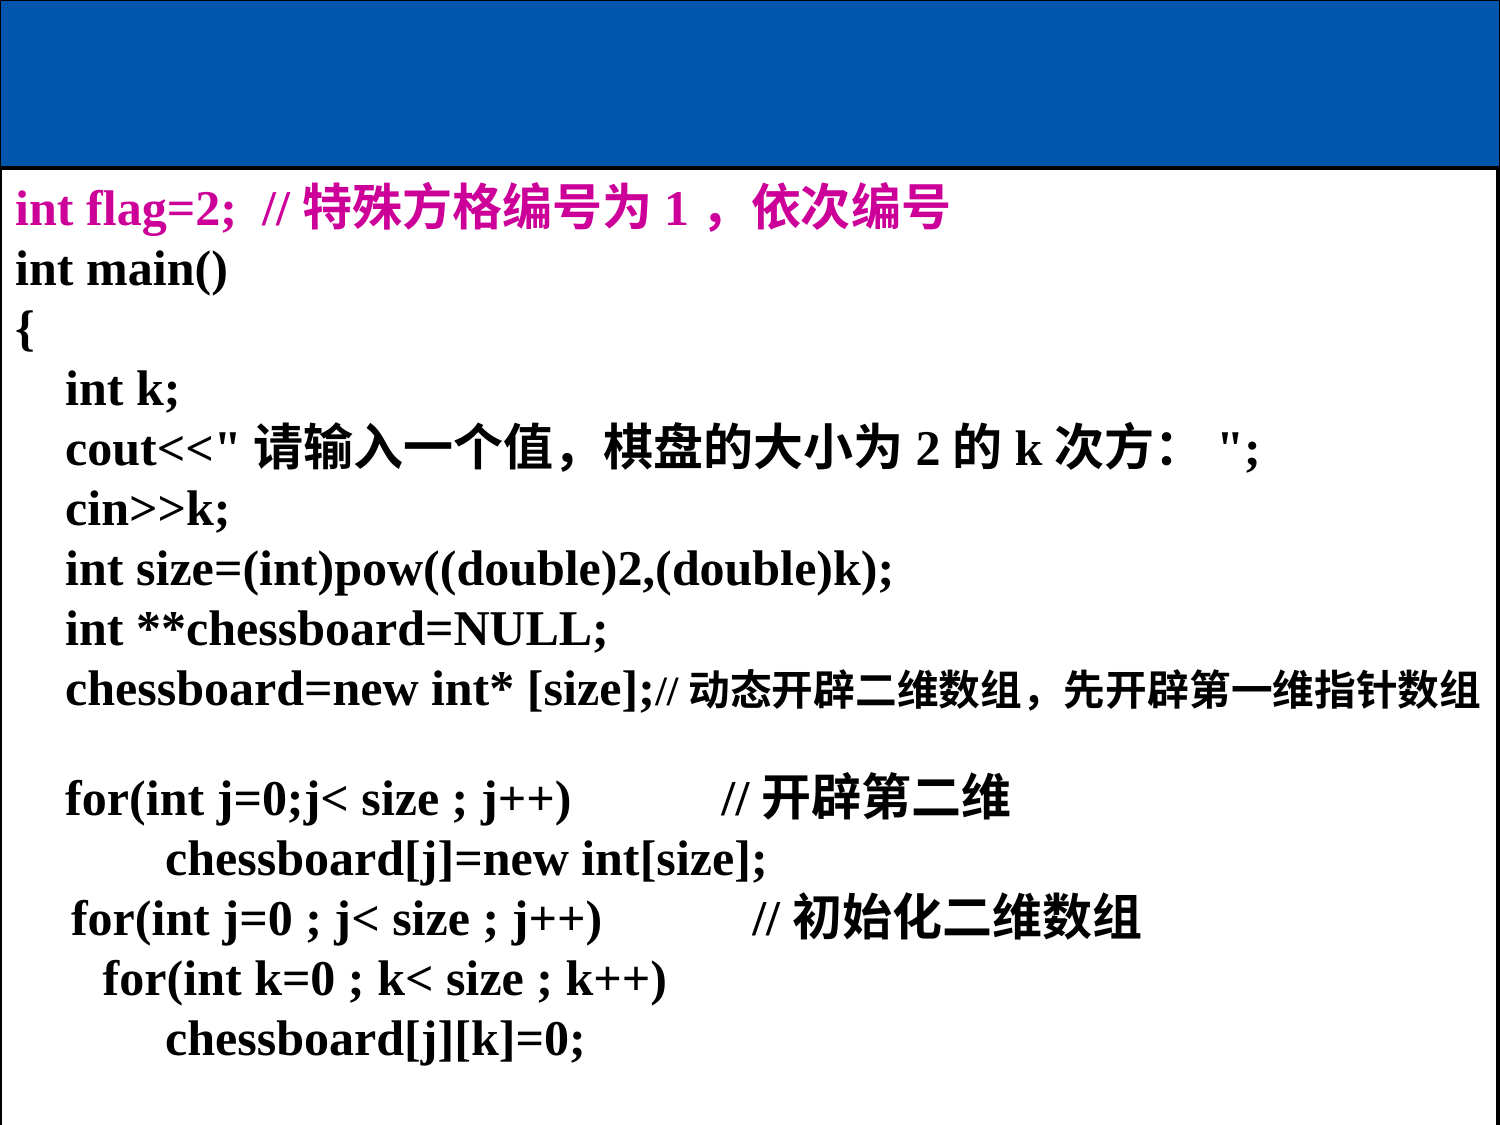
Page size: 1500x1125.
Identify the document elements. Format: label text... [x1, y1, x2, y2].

text_box int flag=2; //特殊方格编号为1，依次编号 int main() { int k; cout<<"请输入一个值，棋盘的大小为2的k次方："; cin>>k; int size=(int)pow((double)2,(double)k); int **chessboard=NULL; chessboard=new int* [size];//动态开辟二维数组，先开辟第一维指针数组 for(int j=0;j< size ; j++) //开辟第二维 chessboard[j]=new int[size]; for(int j=0 ; j< size ; j++) //初始化二维数组 for(int k=0 ; k< size ; k++) chessboard[j][k]=0; [0, 166, 1500, 1125]
